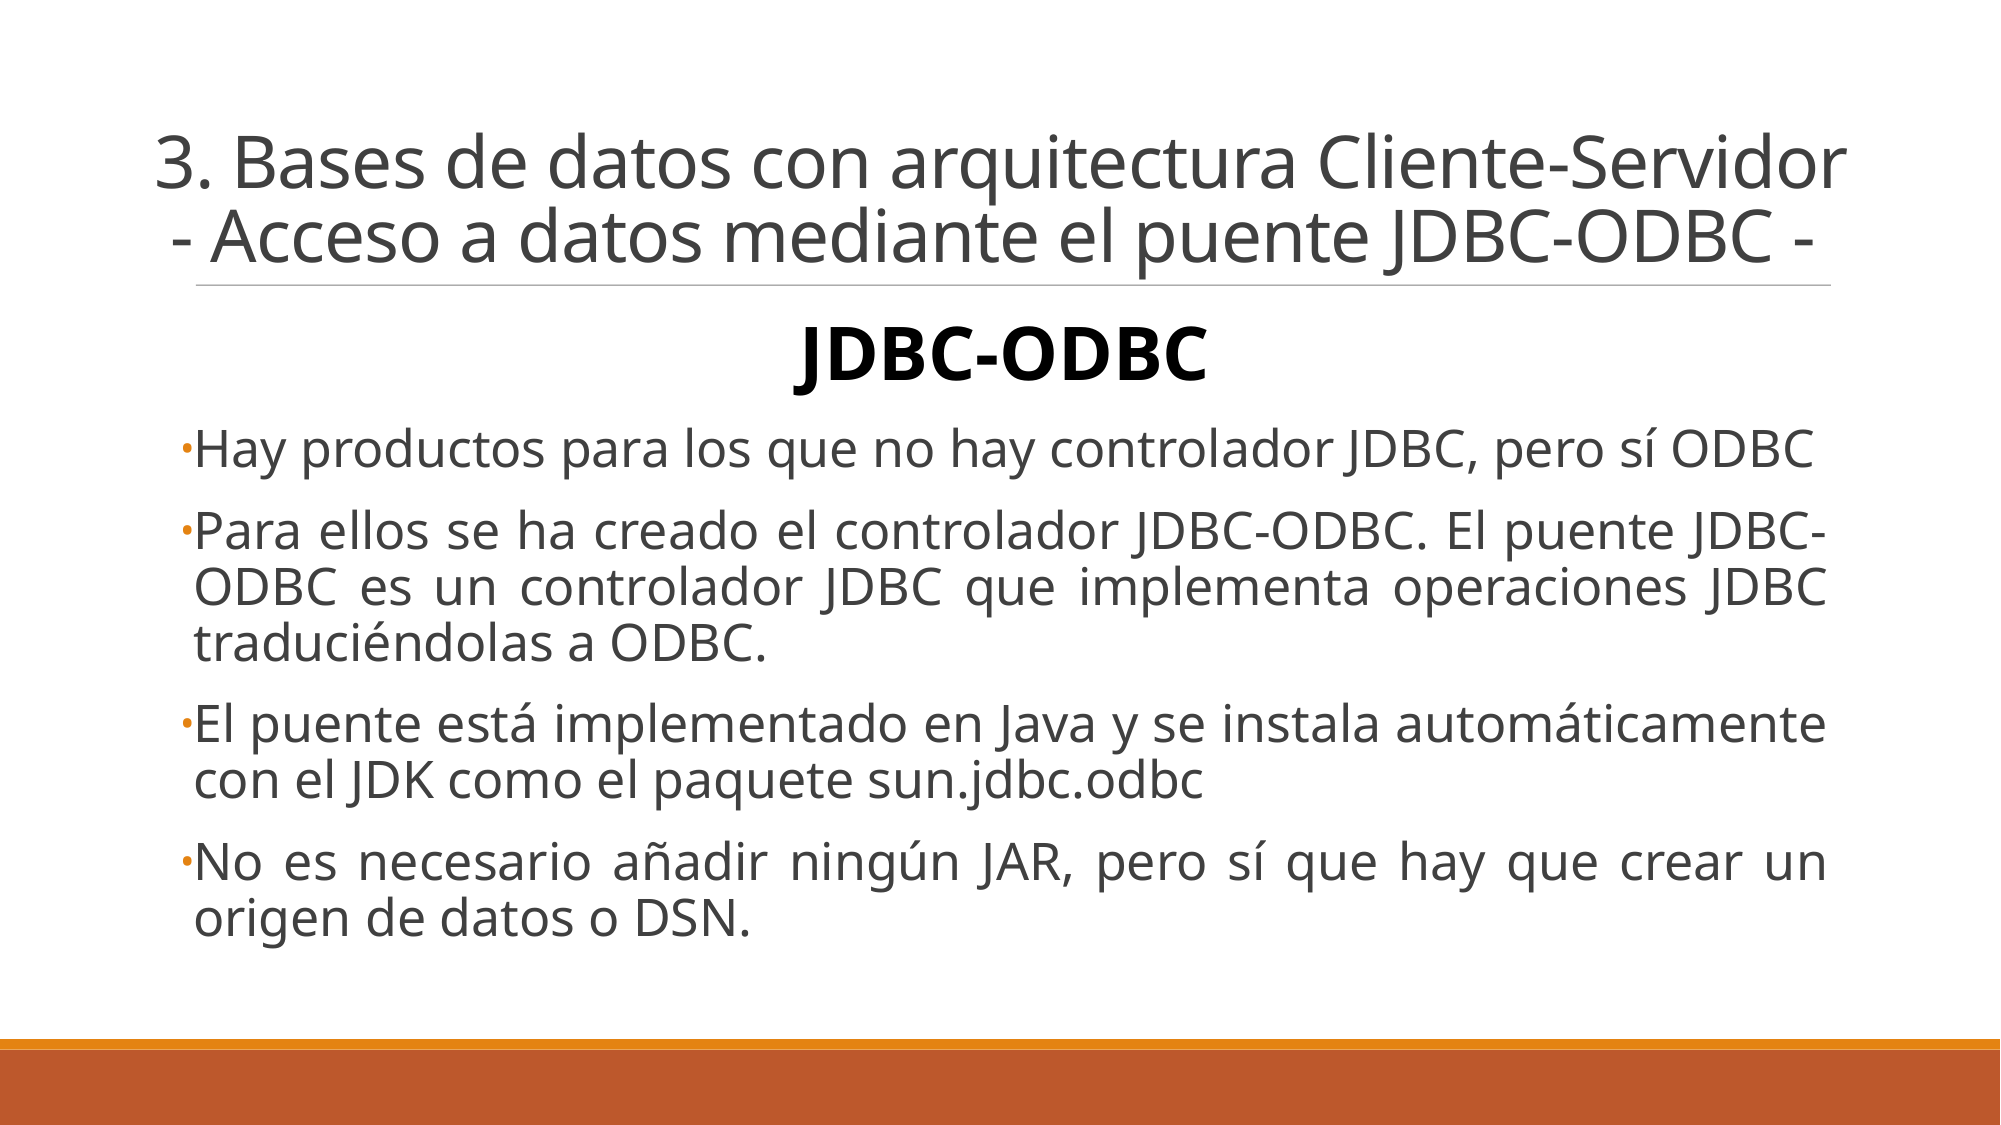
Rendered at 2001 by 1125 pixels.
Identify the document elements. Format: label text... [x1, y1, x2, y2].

text_box 3. Bases de datos con arquitectura Cliente-Servidor - Acceso a datos mediante el puente JDBC-ODBC - [48, 46, 1955, 285]
text_box JDBC-ODBC Hay productos para los que no hay controlador JDBC, pero sí ODBC Para ellos se ha creado el controlador JDBC-ODBC. El puente JDBC-ODBC es un controlador JDBC que implementa operaciones JDBC traduciéndolas a ODBC. El puente está implementado en Java y se instala automáticamente con el JDK como el paquete sun.jdbc.odbc No es necesario añadir ningún JAR, pero sí que hay que crear un origen de datos o DSN. [179, 309, 1830, 970]
